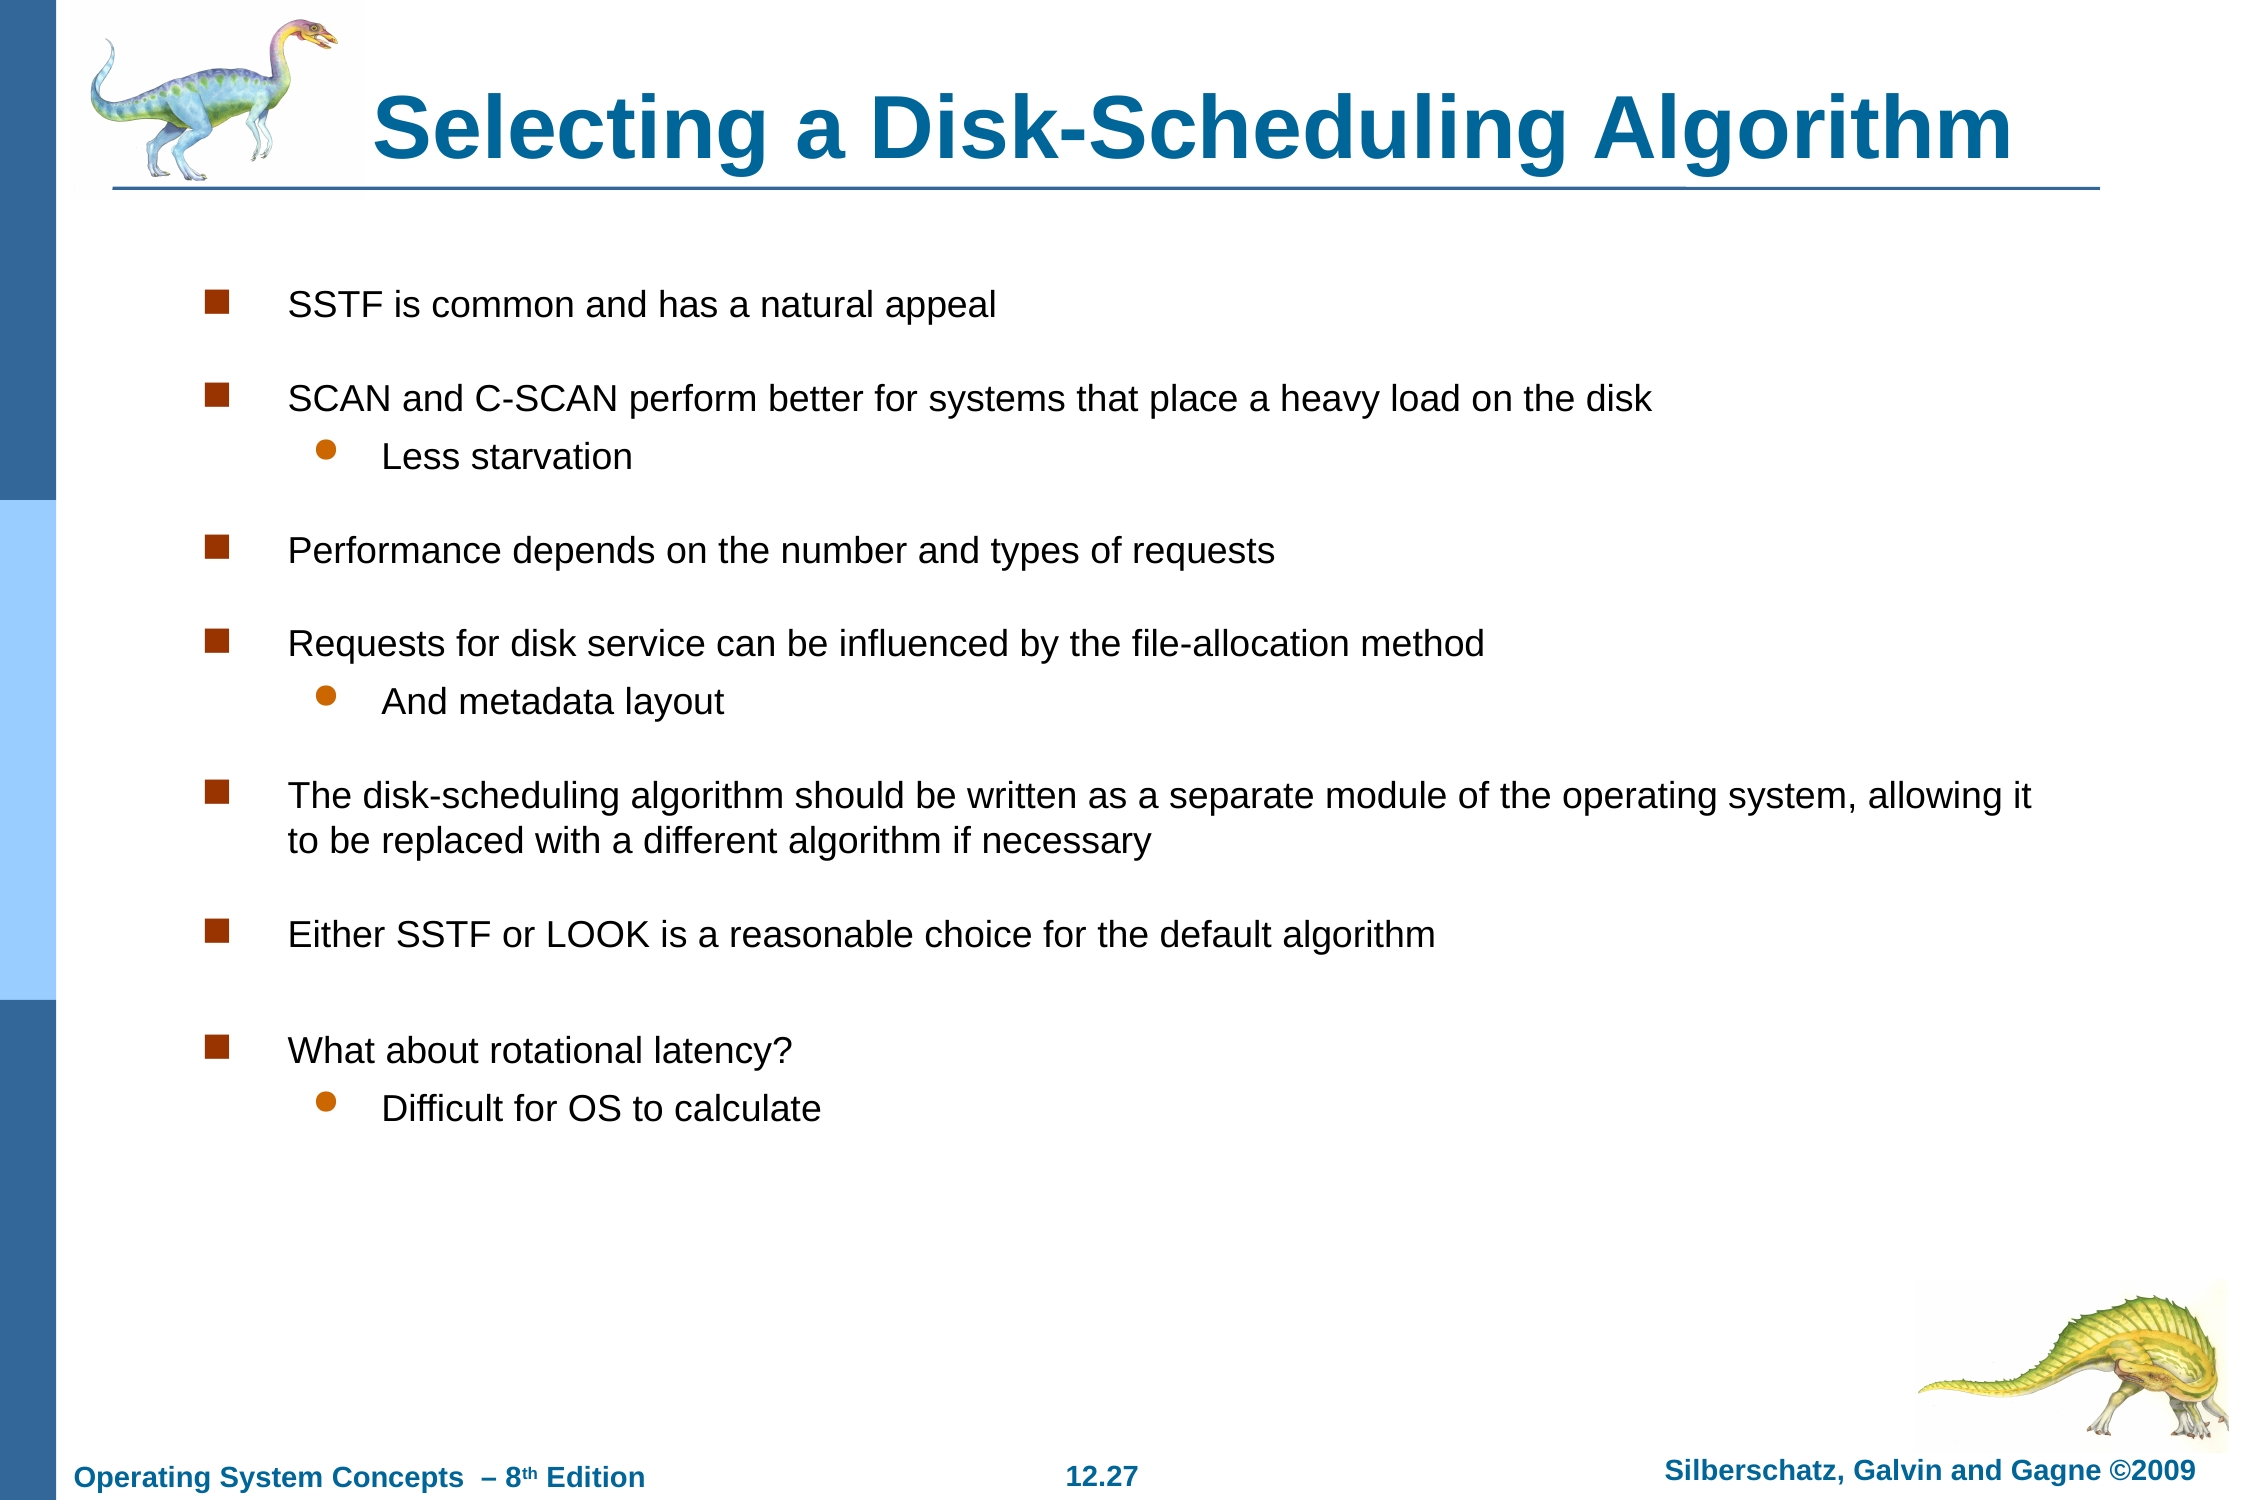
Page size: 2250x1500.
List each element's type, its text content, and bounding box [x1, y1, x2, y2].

list SSTF is common and has a natural appeal SCAN and C-SCAN perform better for systems that place a heavy load on the disk Less starvation Performance depends on the number and types of requests Requests for disk service can be influenced by the file-allocation method And metadata layout The disk-scheduling algorithm should be written as a separate module of the operating system, allowing it to be replaced with a different algorithm if necessary Either SSTF or LOOK is a reasonable choice for the default algorithm What about rotational latency? Difficult for OS to calculate [185, 269, 2069, 1330]
picture [1913, 1279, 2229, 1453]
picture [70, 0, 365, 199]
title Selecting a Disk-Scheduling Algorithm [245, 60, 2144, 187]
